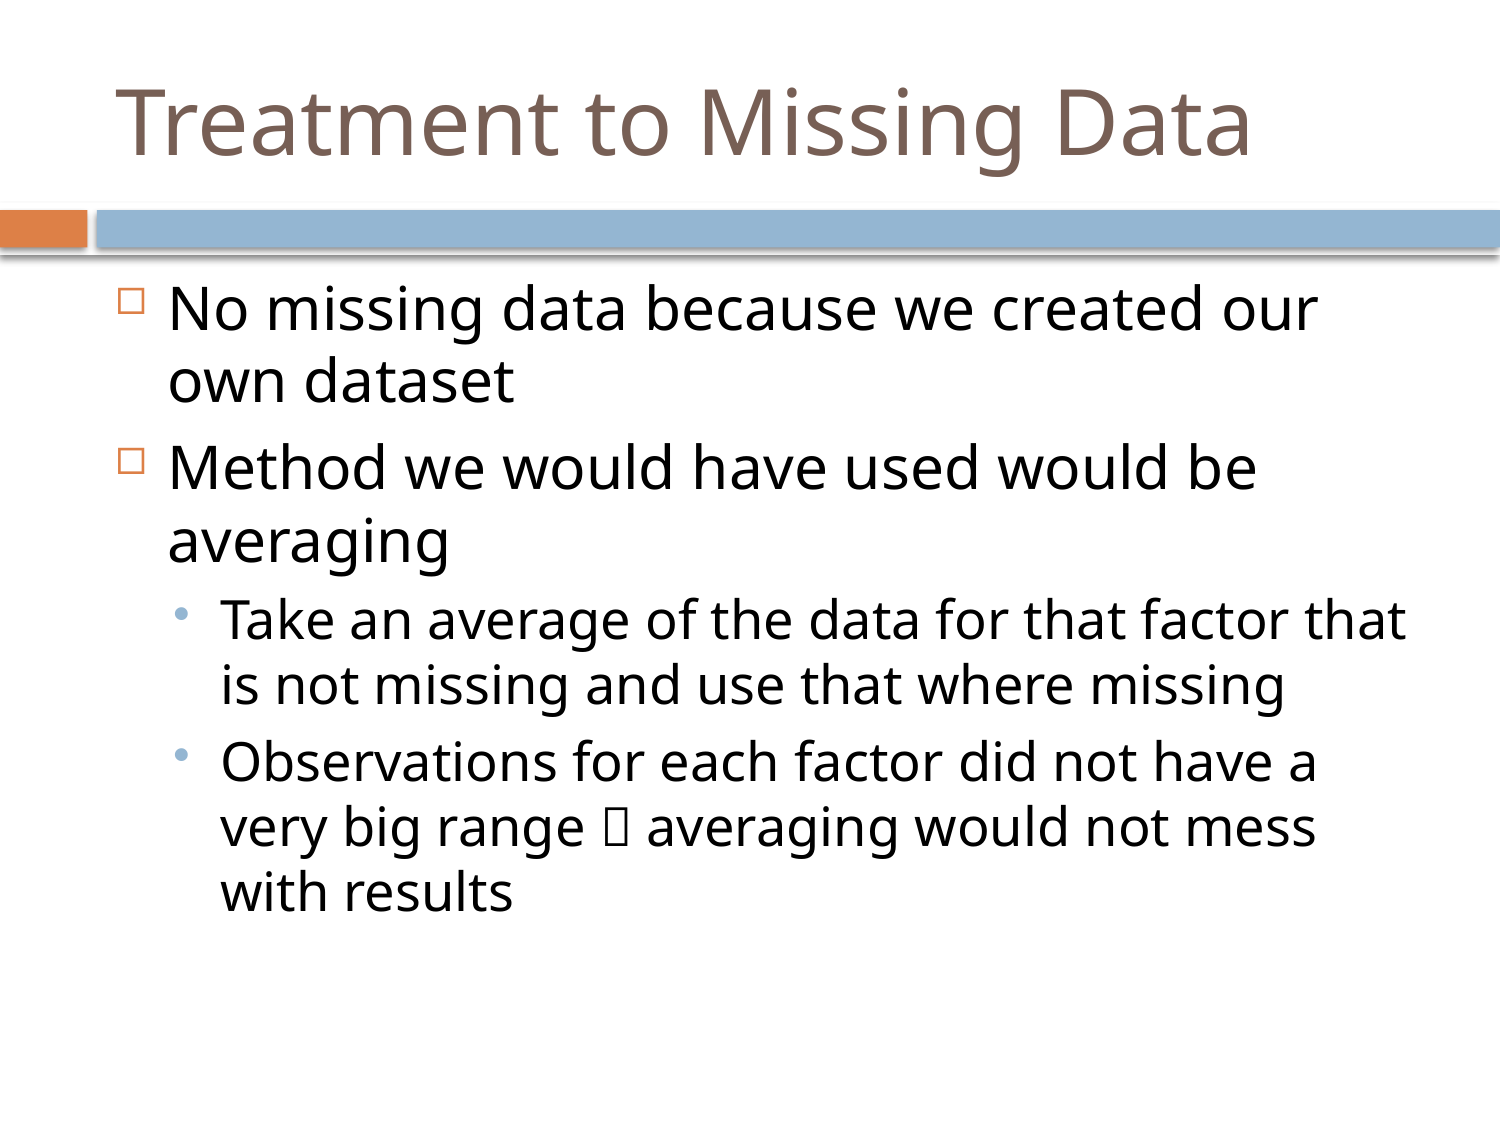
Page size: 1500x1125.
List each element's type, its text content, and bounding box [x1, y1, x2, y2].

list No missing data because we created our own dataset Method we would have used would be averaging Take an average of the data for that factor that is not missing and use that where missing Observations for each factor did not have a very big range  averaging would not mess with results [100, 262, 1438, 1000]
title Treatment to Missing Data [100, 37, 1438, 200]
